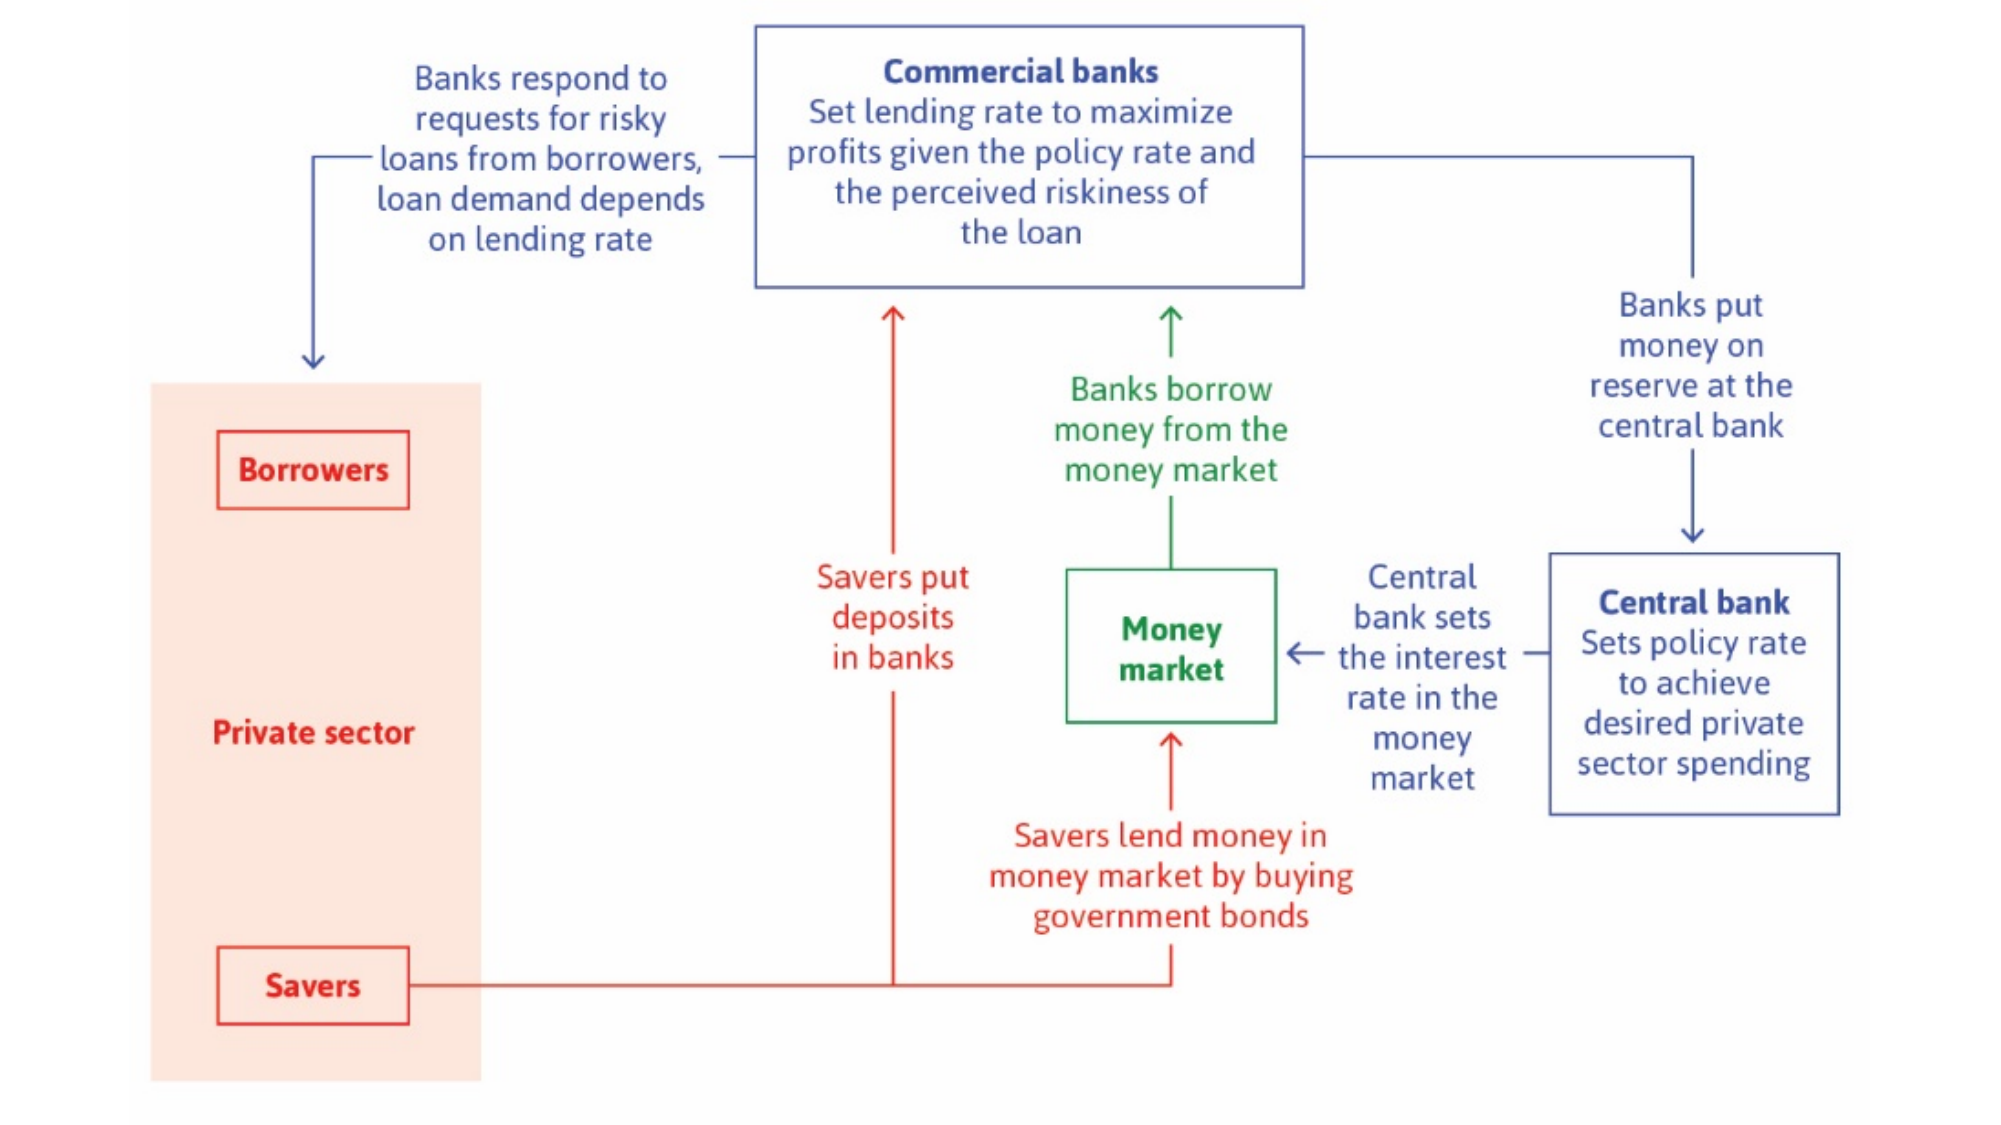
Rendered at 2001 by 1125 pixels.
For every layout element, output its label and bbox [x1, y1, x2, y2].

picture [129, 0, 1870, 1125]
